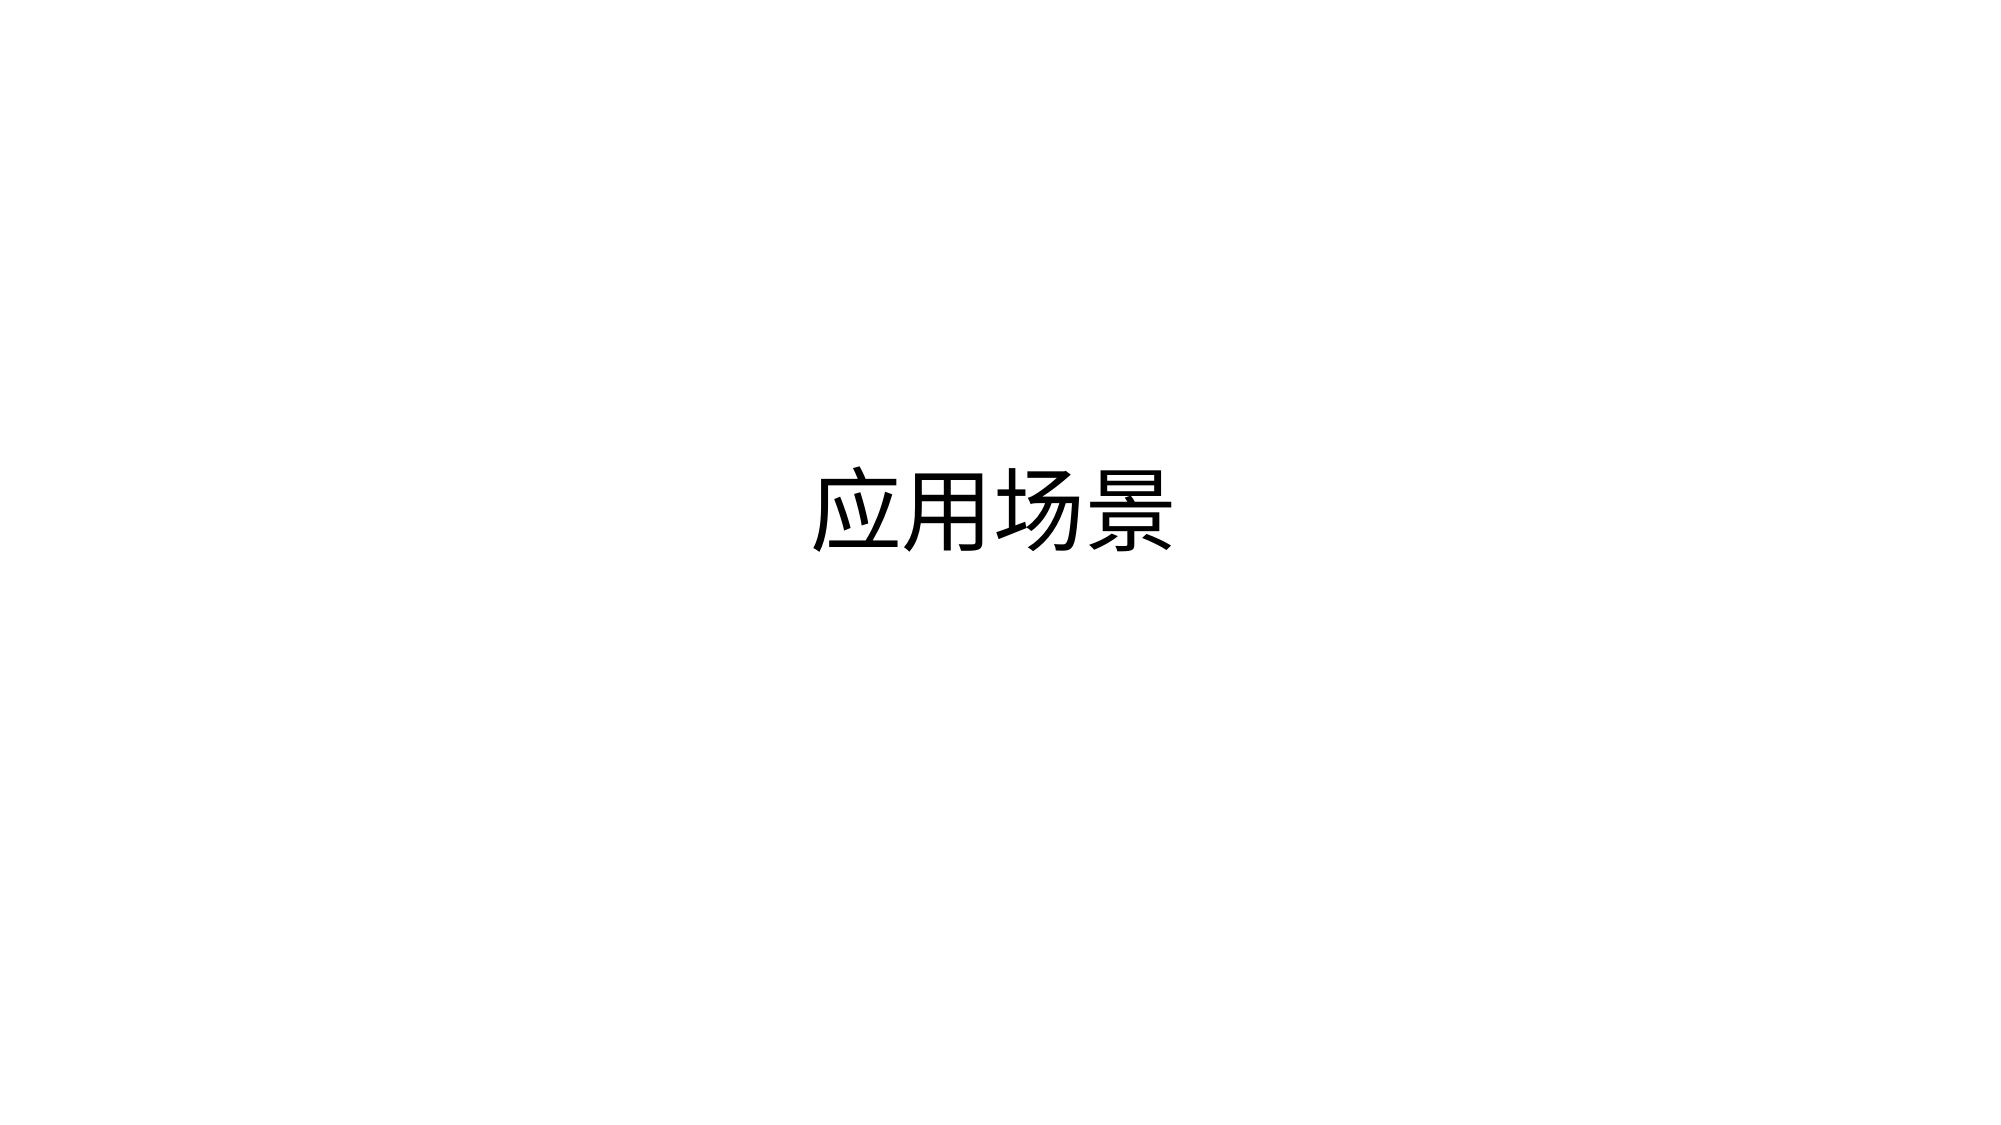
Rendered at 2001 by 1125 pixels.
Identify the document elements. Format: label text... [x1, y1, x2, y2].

title 应用场景 [131, 405, 1857, 624]
